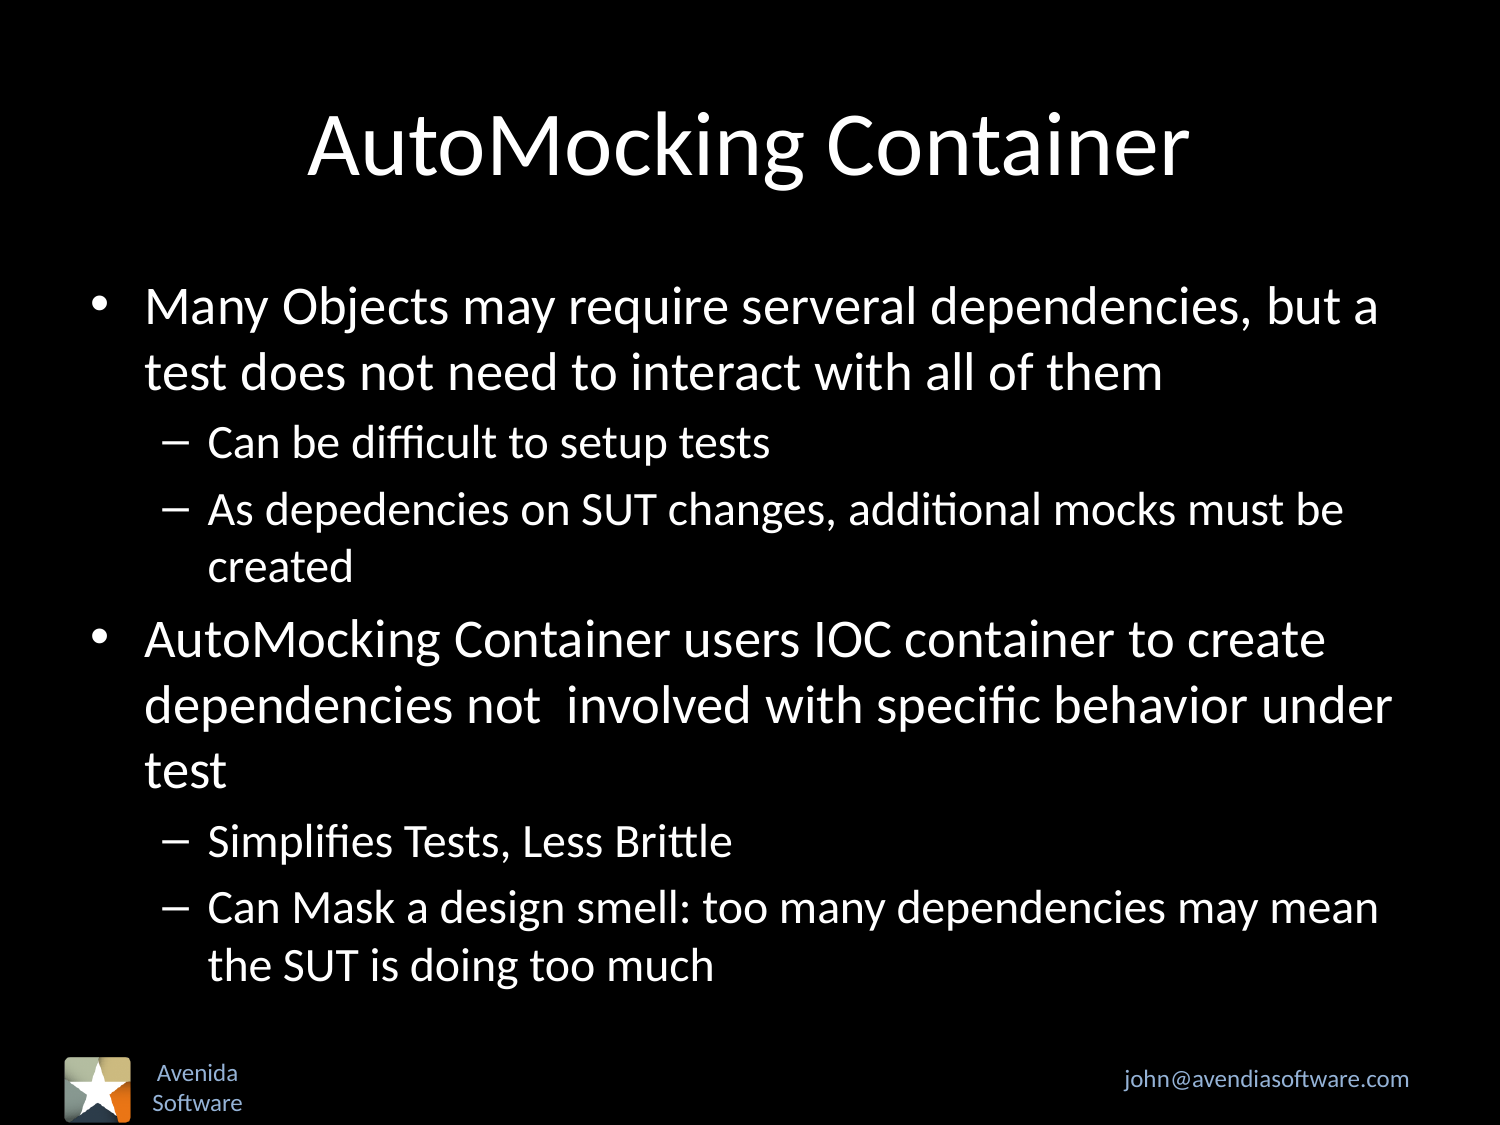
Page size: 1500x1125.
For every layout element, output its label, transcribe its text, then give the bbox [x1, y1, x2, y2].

picture [61, 1054, 133, 1125]
list Many Objects may require serveral dependencies, but a test does not need to interact with all of them Can be difficult to setup tests As depedencies on SUT changes, additional mocks must be created AutoMocking Container users IOC container to create dependencies not involved with specific behavior under test Simplifies Tests, Less Brittle Can Mask a design smell: too many dependencies may mean the SUT is doing too much [75, 262, 1425, 1005]
title AutoMocking Container [75, 45, 1425, 233]
